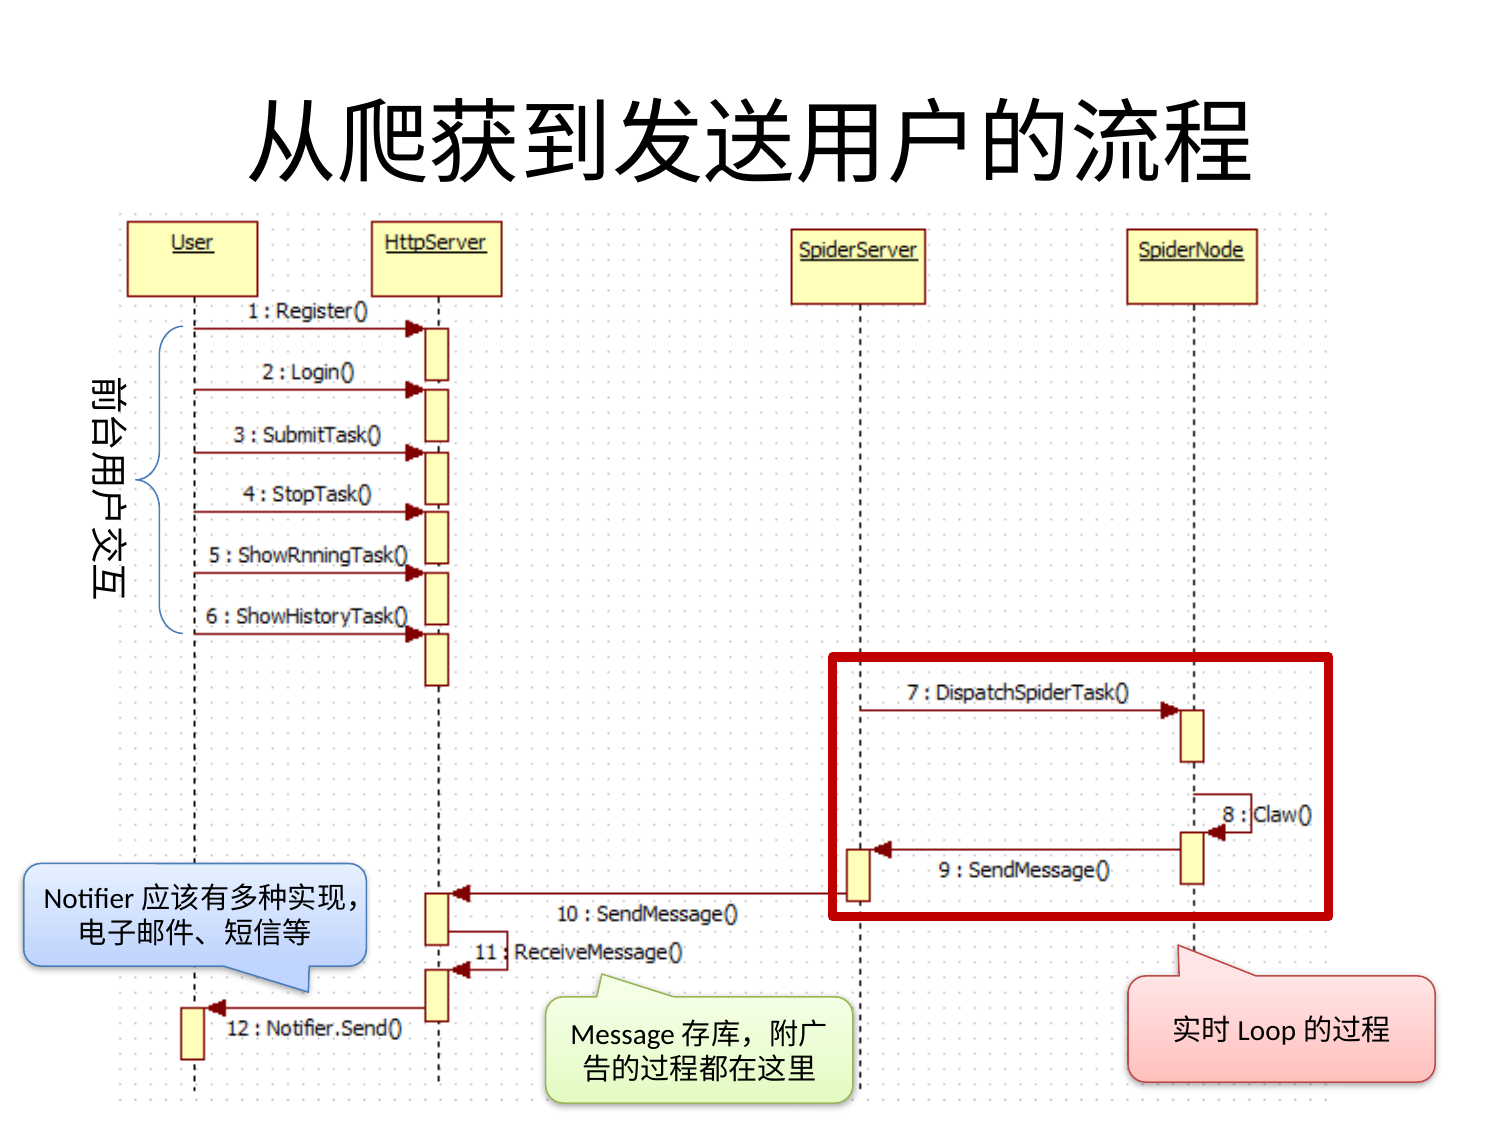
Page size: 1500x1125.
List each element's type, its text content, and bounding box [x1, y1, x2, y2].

text_box Notifier应该有多种实现，电子邮件、短信等 [22, 862, 106, 967]
text_box 前台用户交互 [64, 361, 106, 604]
title 从爬获到发送用户的流程 [75, 45, 1425, 233]
picture [111, 207, 1329, 1101]
text_box 实时Loop的过程 [1334, 975, 1436, 1083]
